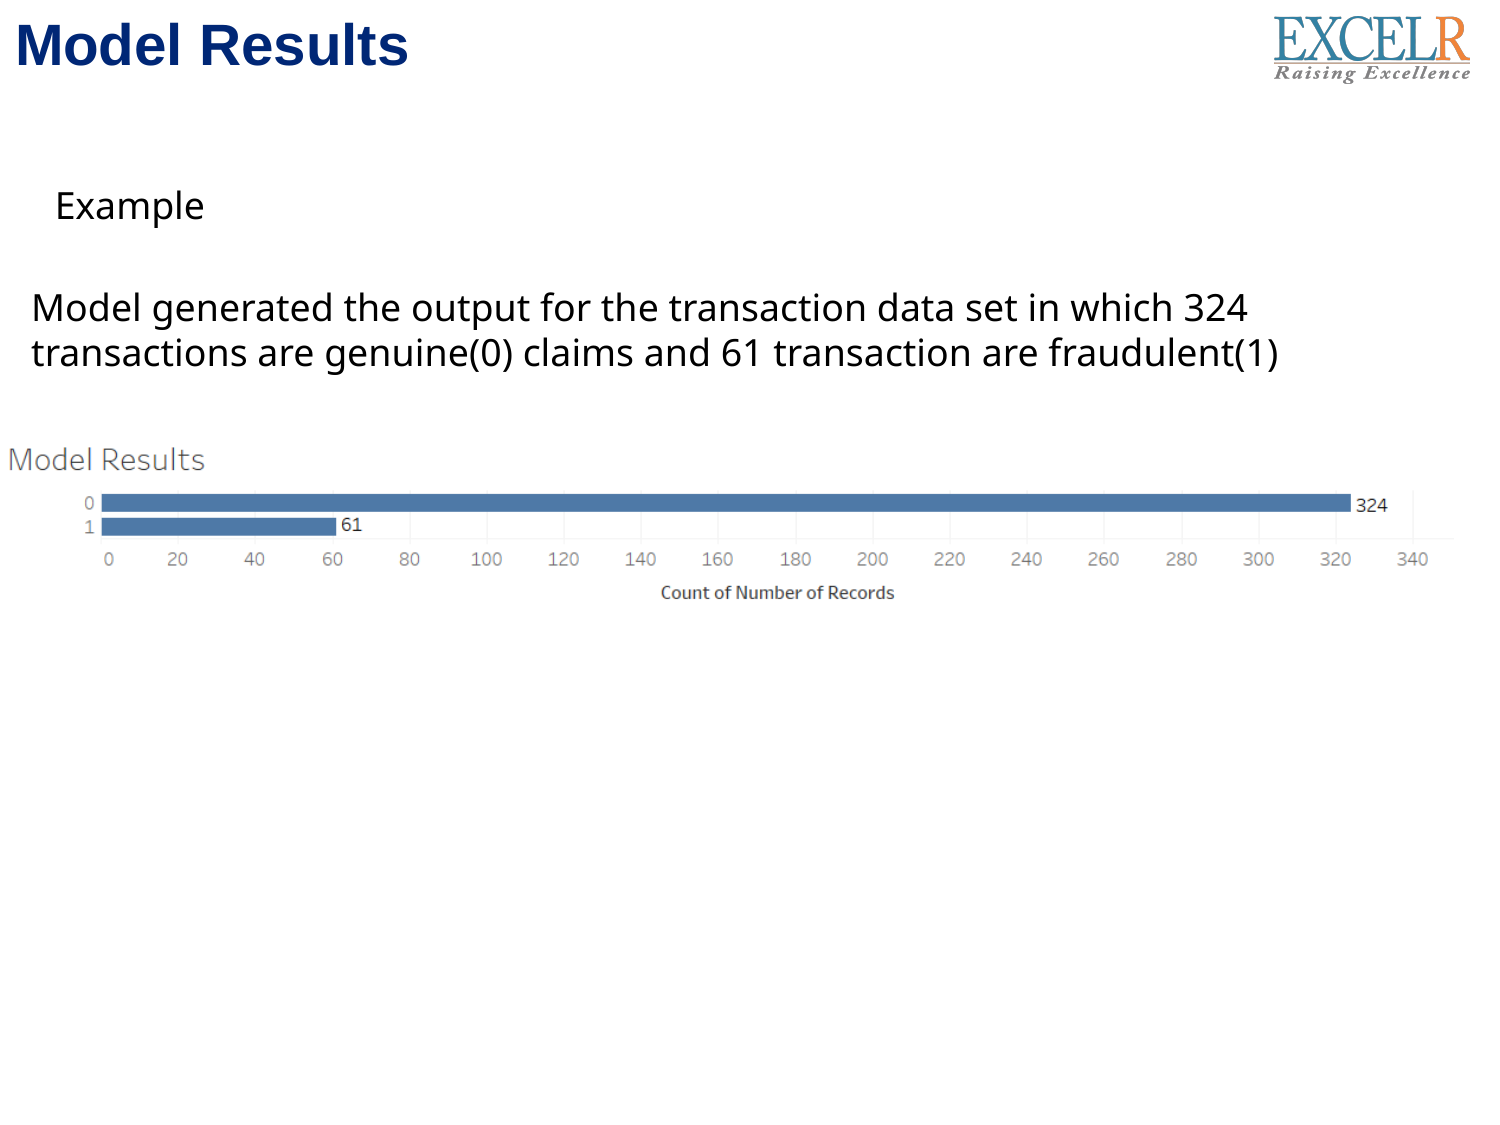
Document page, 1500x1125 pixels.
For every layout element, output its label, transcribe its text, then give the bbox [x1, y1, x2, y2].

picture [1274, 16, 1470, 85]
text_box Model Results [0, 0, 622, 85]
text_box Example [39, 174, 280, 235]
text_box Model generated the output for the transaction data set in which 324 transactions are genuine(0) claims and 61 transaction are fraudulent(1) [16, 276, 1470, 382]
picture [0, 432, 1454, 611]
